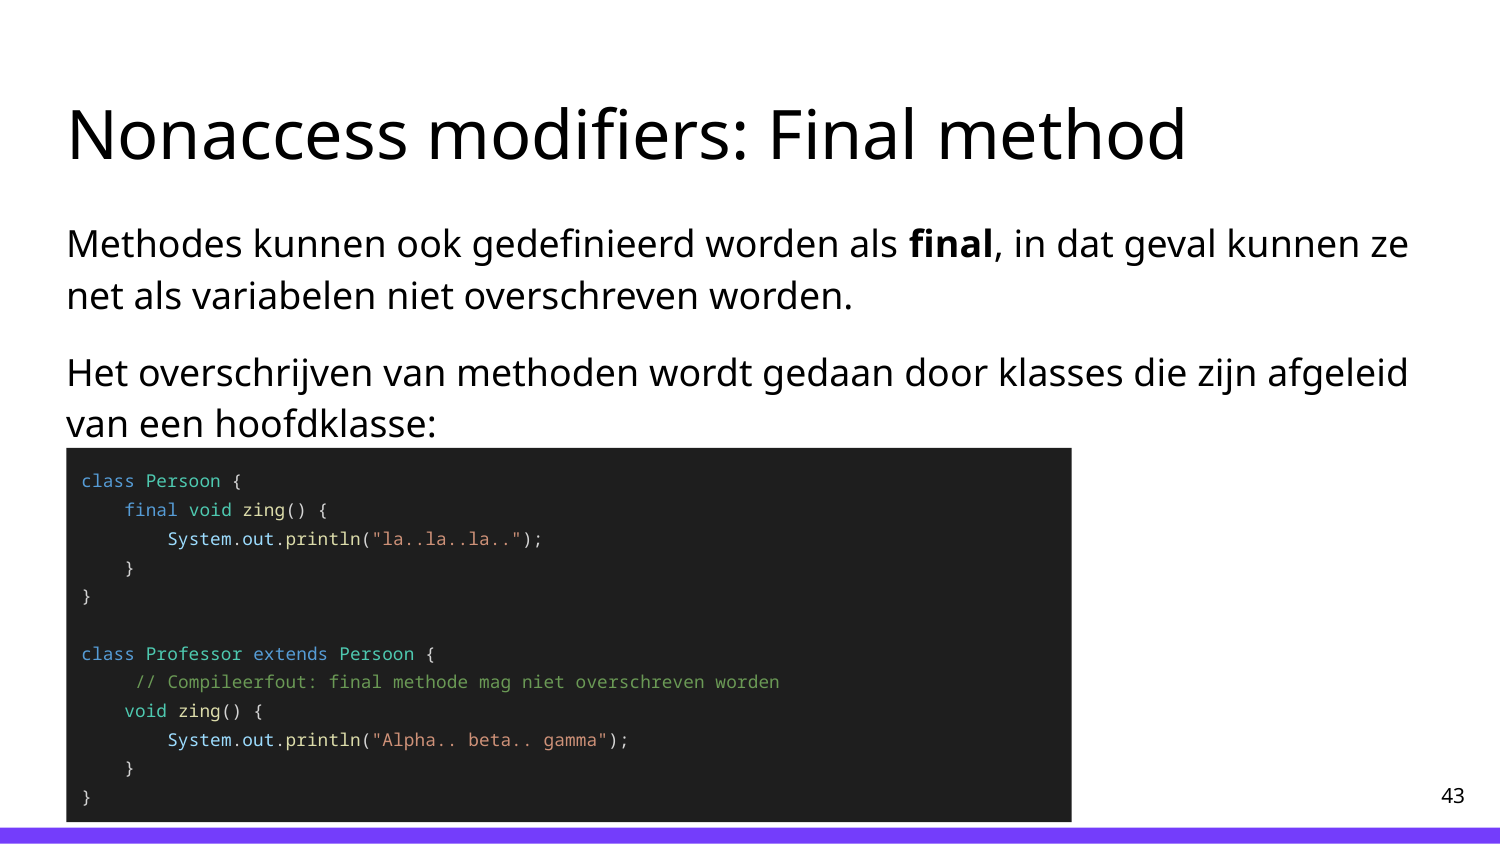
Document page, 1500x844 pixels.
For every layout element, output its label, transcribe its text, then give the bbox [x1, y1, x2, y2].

title Nonaccess modifiers: Final method [51, 51, 1449, 189]
text_box class Persoon { final void zing() { System.out.println("la..la..la.."); } } class Professor extends Persoon { // Compileerfout: final methode mag niet overschreven worden void zing() { System.out.println("Alpha.. beta.. gamma"); } } [66, 447, 1072, 823]
list Methodes kunnen ook gedefinieerd worden als final, in dat geval kunnen ze net als variabelen niet overschreven worden. Het overschrijven van methoden wordt gedaan door klasses die zijn afgeleid van een hoofdklasse: [51, 198, 1449, 791]
slide_number ‹#› [1389, 764, 1480, 830]
